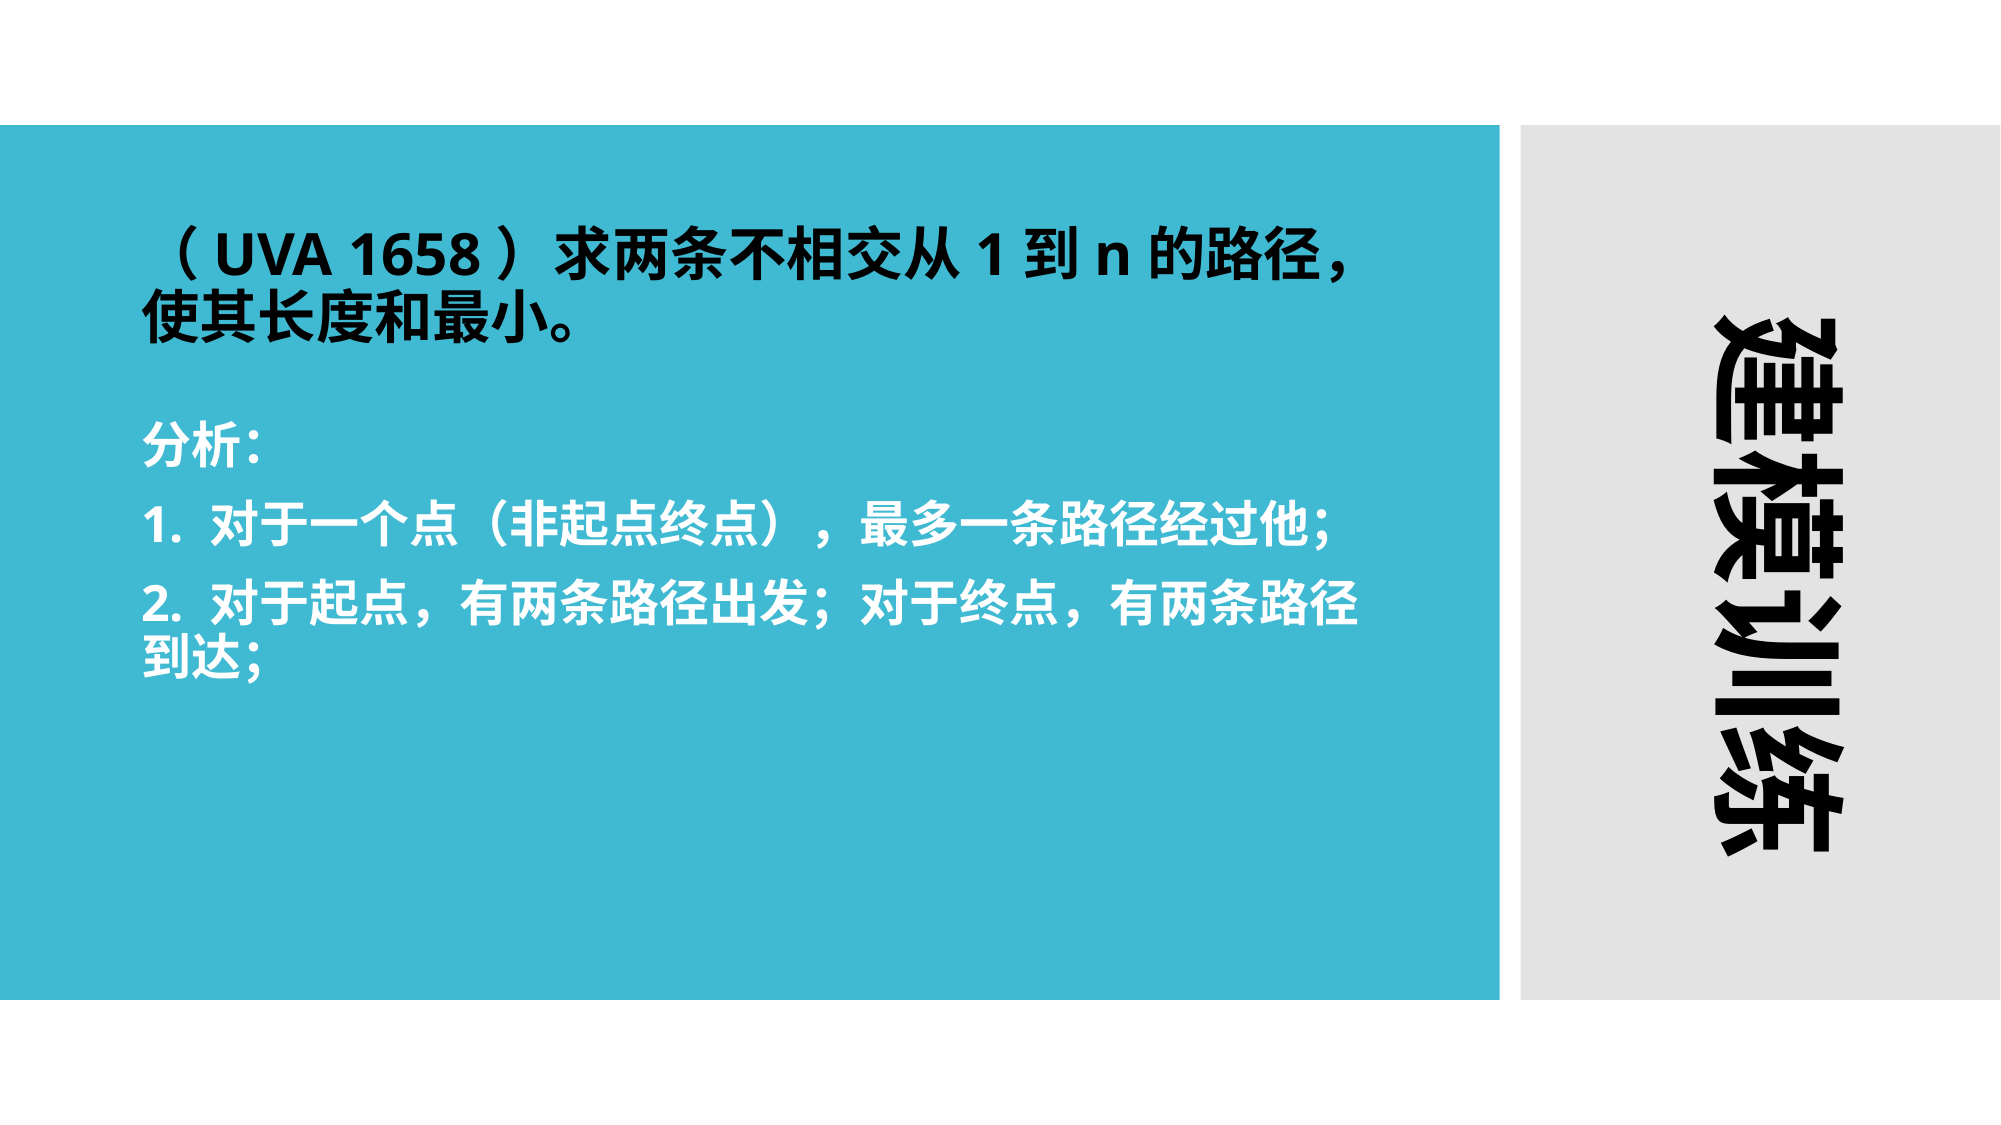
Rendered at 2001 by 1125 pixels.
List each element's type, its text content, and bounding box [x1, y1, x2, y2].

text_box 建模训练 [1674, 296, 1872, 909]
text_box 分析： 1. 对于一个点（非起点终点），最多一条路径经过他； 2. 对于起点，有两条路径出发；对于终点，有两条路径到达； [126, 413, 1420, 792]
subtitle （UVA 1658）求两条不相交从1到n的路径，使其长度和最小。 [126, 218, 1448, 632]
